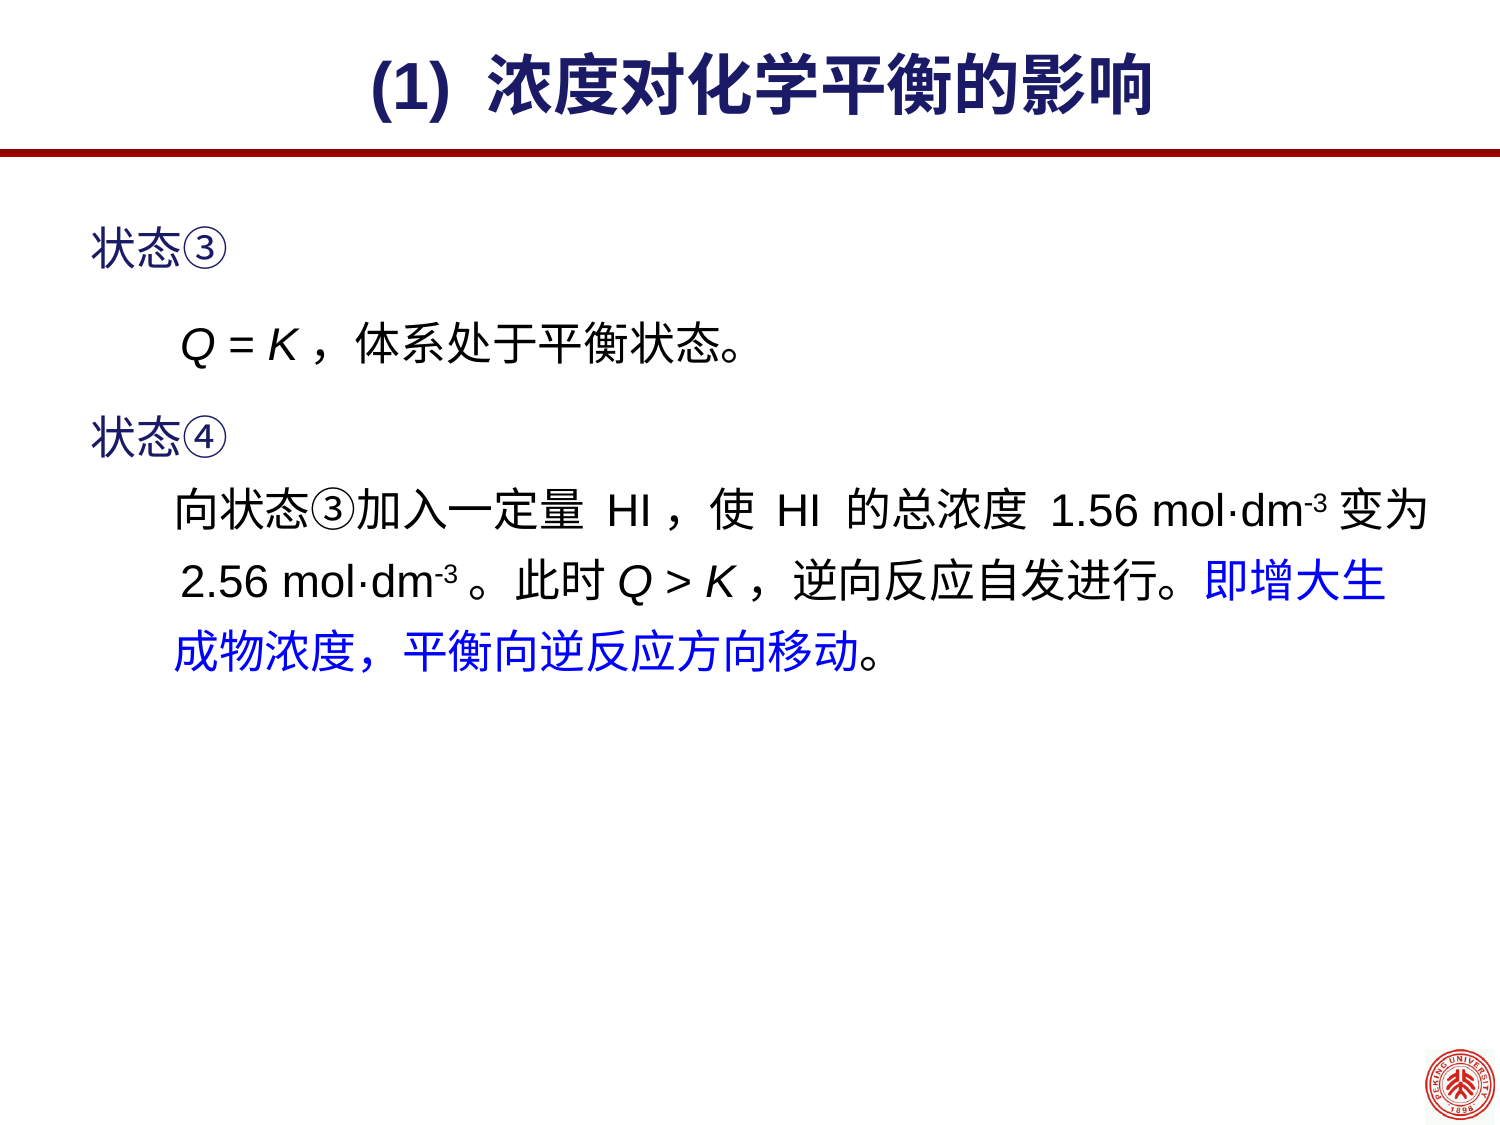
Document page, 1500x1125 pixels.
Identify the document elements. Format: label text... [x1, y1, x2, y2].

text_box [0, 149, 1500, 157]
text_box (1) 浓度对化学平衡的影响 [182, 20, 1342, 146]
text_box 状态③ Q = K，体系处于平衡状态。 状态④ 向状态③加入一定量 HI，使 HI 的总浓度 1.56 mol·dm3变为 2.56 mol·dm3。此时Q > K，逆向反应自发进行。即增大生 成物浓度，平衡向逆反应方向移动。 [76, 196, 1500, 686]
picture [1425, 1049, 1495, 1125]
